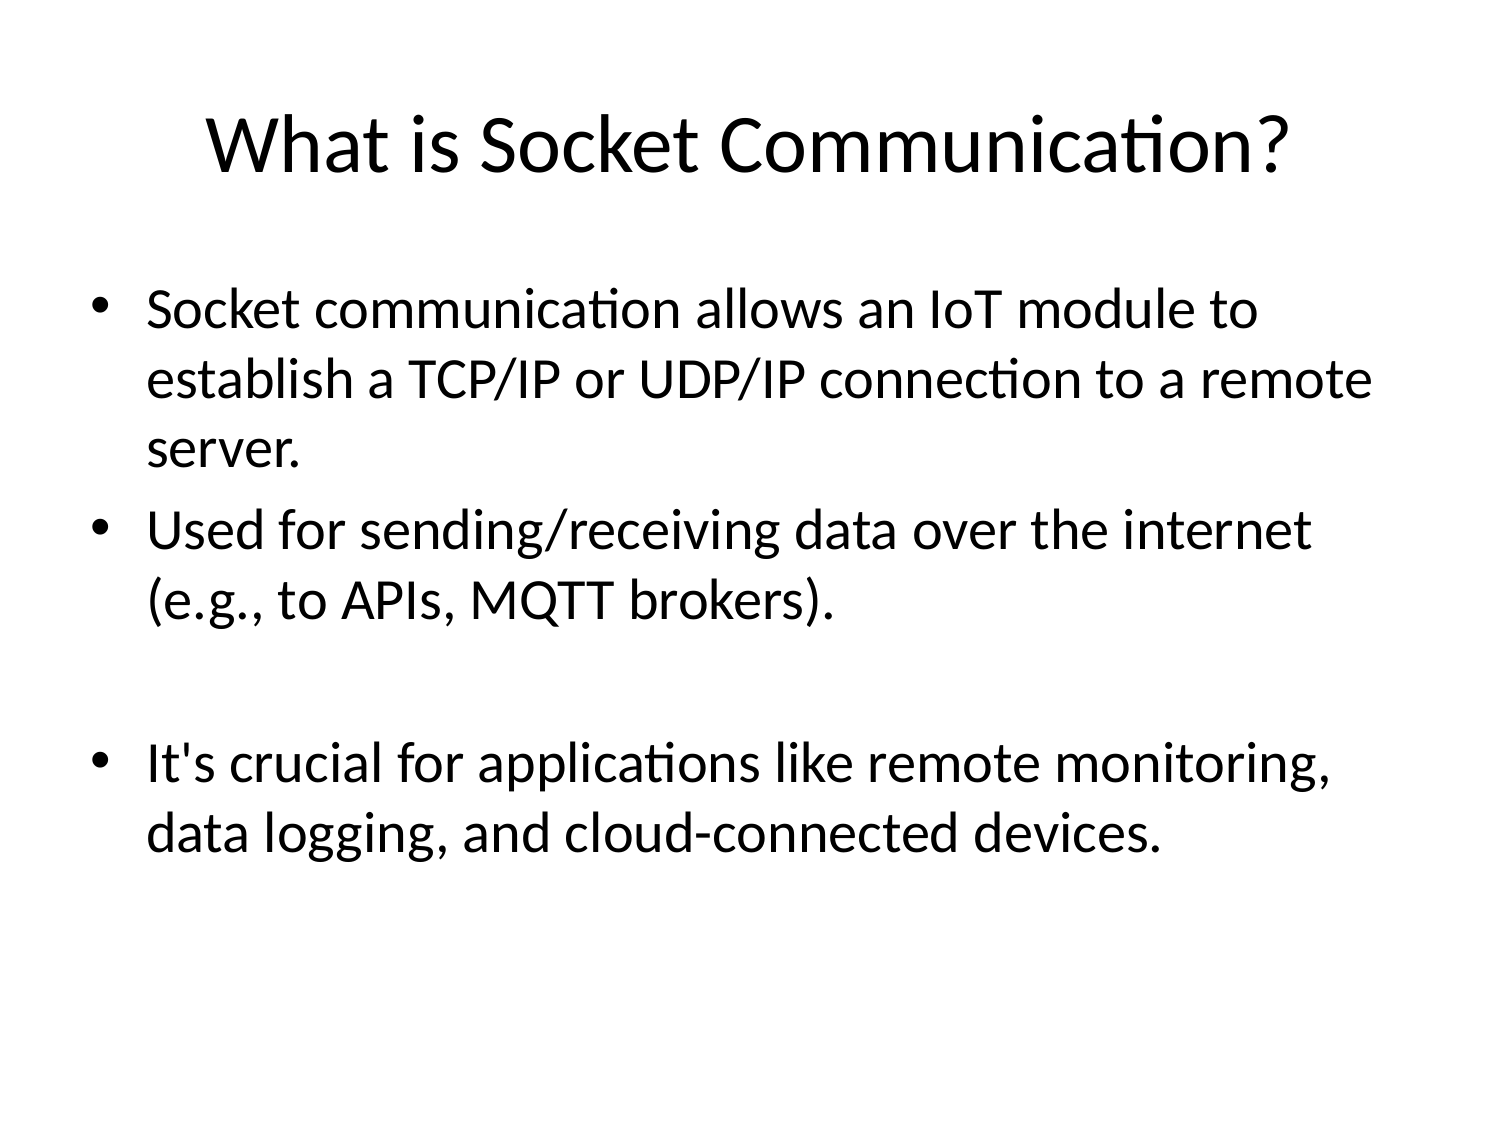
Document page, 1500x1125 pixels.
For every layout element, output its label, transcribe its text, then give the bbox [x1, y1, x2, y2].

title What is Socket Communication? [75, 45, 1425, 233]
list Socket communication allows an IoT module to establish a TCP/IP or UDP/IP connection to a remote server. Used for sending/receiving data over the internet (e.g., to APIs, MQTT brokers). It's crucial for applications like remote monitoring, data logging, and cloud-connected devices. [75, 262, 1425, 1005]
